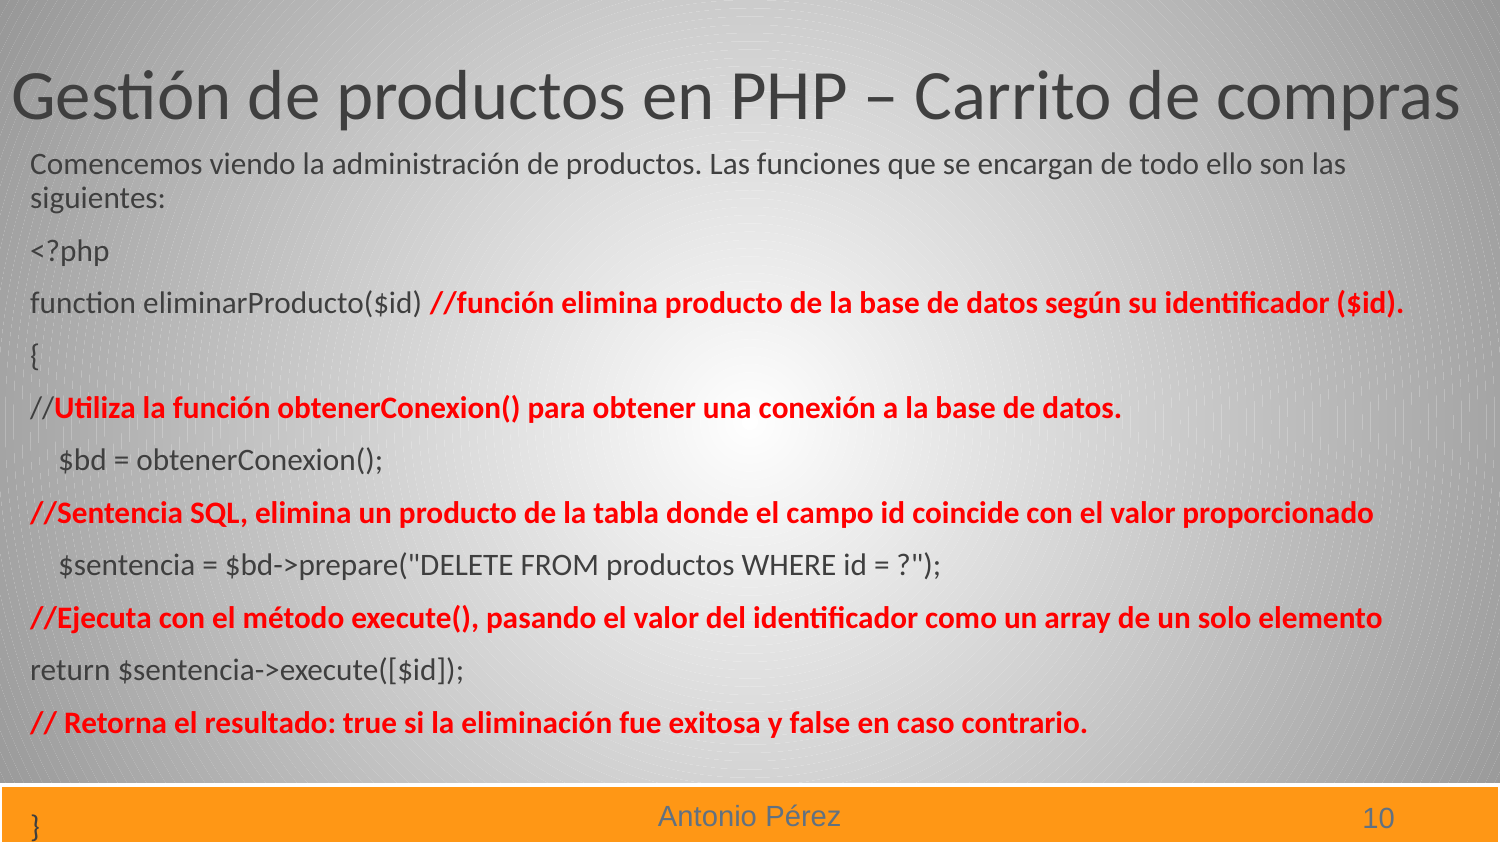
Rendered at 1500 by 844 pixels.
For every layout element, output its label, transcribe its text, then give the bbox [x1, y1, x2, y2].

title Gestión de productos en PHP – Carrito de compras [0, 0, 1500, 140]
list Comencemos viendo la administración de productos. Las funciones que se encargan de todo ello son las siguientes: <?php function eliminarProducto($id) //función elimina producto de la base de datos según su identificador ($id). { //Utiliza la función obtenerConexion() para obtener una conexión a la base de datos. $bd = obtenerConexion(); //Sentencia SQL, elimina un producto de la tabla donde el campo id coincide con el valor proporcionado $sentencia = $bd->prepare("DELETE FROM productos WHERE id = ?"); //Ejecuta con el método execute(), pasando el valor del identificador como un array de un solo elemento return $sentencia->execute([$id]); // Retorna el resultado: true si la eliminación fue exitosa y false en caso contrario. } [17, 142, 1459, 638]
